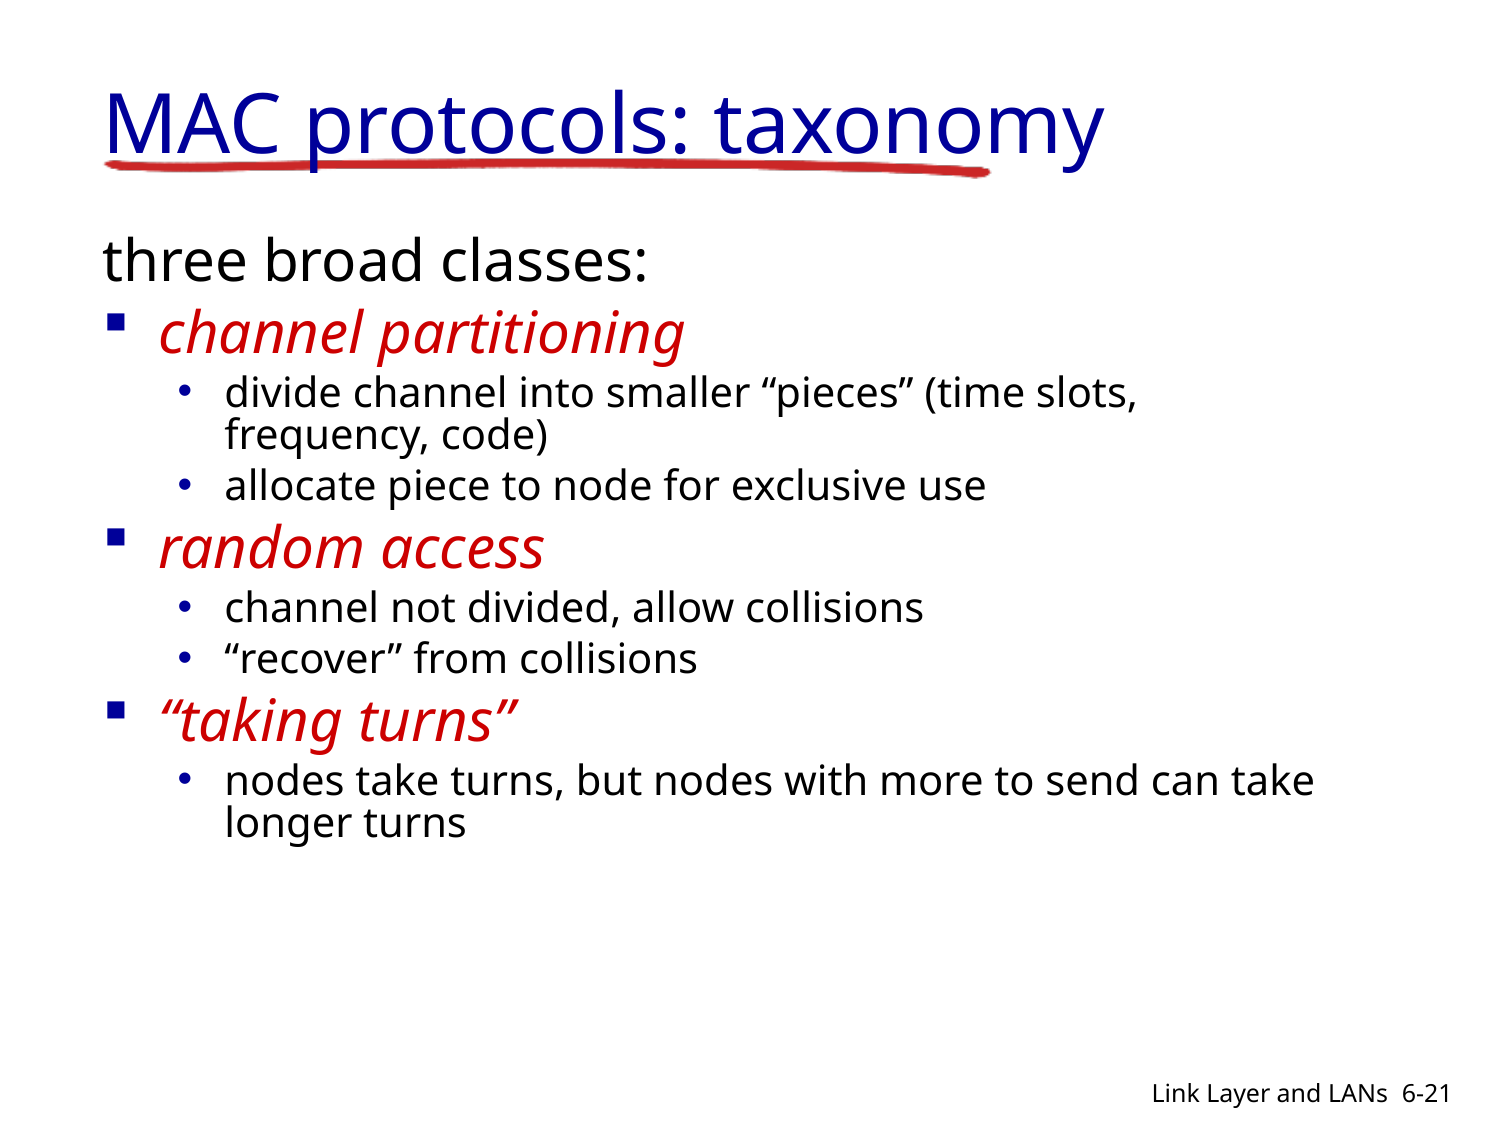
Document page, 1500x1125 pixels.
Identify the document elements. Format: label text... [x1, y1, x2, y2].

footer Link Layer and LANs [1045, 1069, 1404, 1110]
slide_number 6-21 [1387, 1069, 1478, 1115]
title MAC protocols: taxonomy [87, 26, 1417, 215]
picture [100, 154, 1001, 184]
list three broad classes: channel partitioning divide channel into smaller “pieces” (time slots, frequency, code) allocate piece to node for exclusive use random access channel not divided, allow collisions “recover” from collisions “taking turns” nodes take turns, but nodes with more to send can take longer turns [87, 226, 1363, 990]
